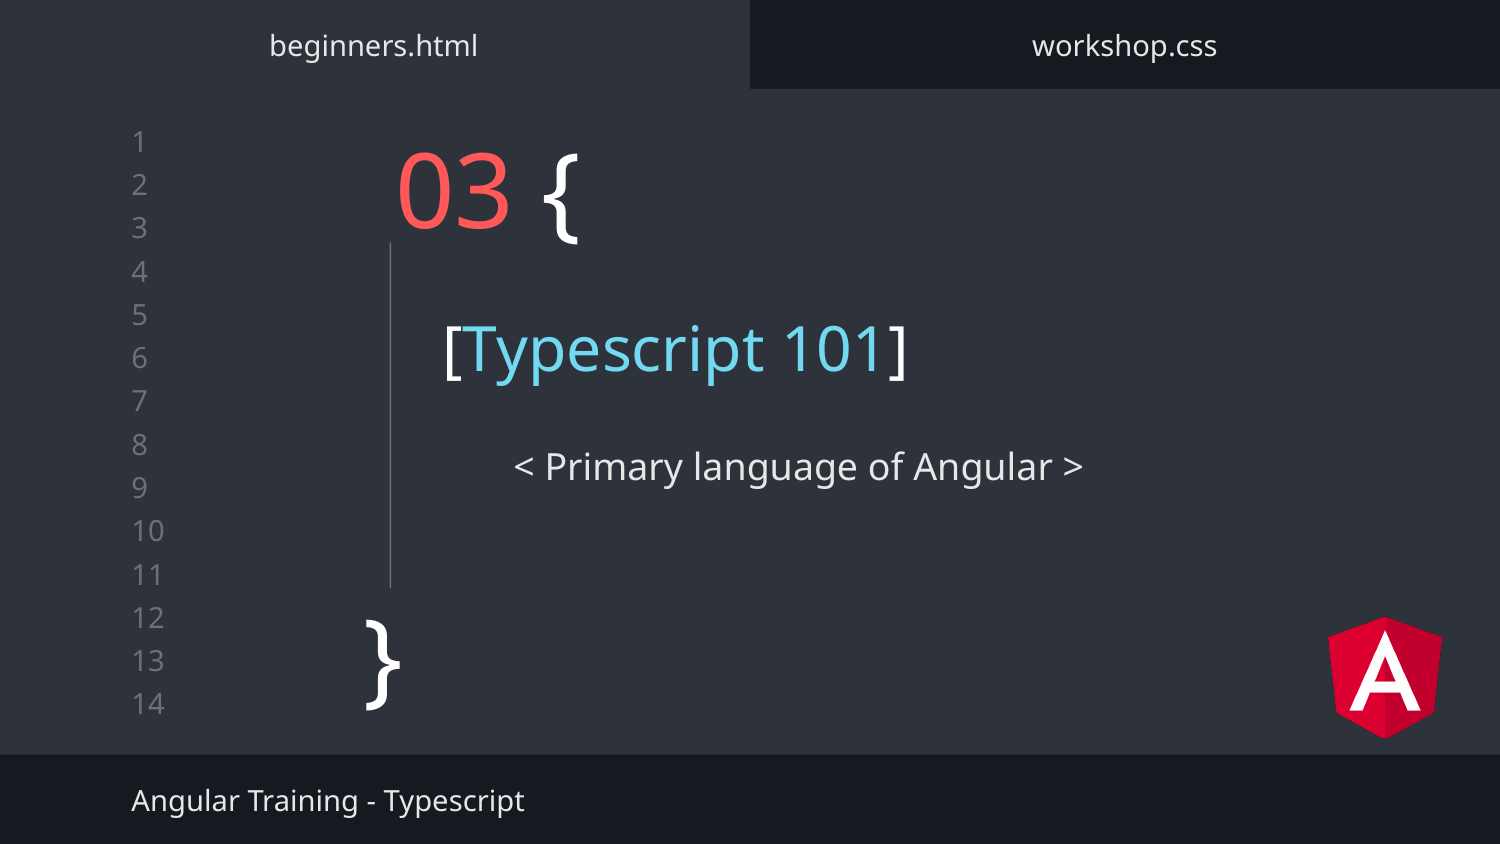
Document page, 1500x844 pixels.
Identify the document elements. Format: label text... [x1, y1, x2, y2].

subtitle Angular Training - Typescript [116, 770, 915, 829]
subtitle workshop.css [750, 15, 1500, 74]
picture [1308, 612, 1462, 738]
subtitle beginners.html [0, 15, 749, 74]
subtitle < Primary language of Angular > [498, 401, 1309, 530]
title 03 { [337, 96, 640, 278]
title [Typescript 101] [427, 302, 1300, 391]
text_box } [348, 588, 432, 717]
